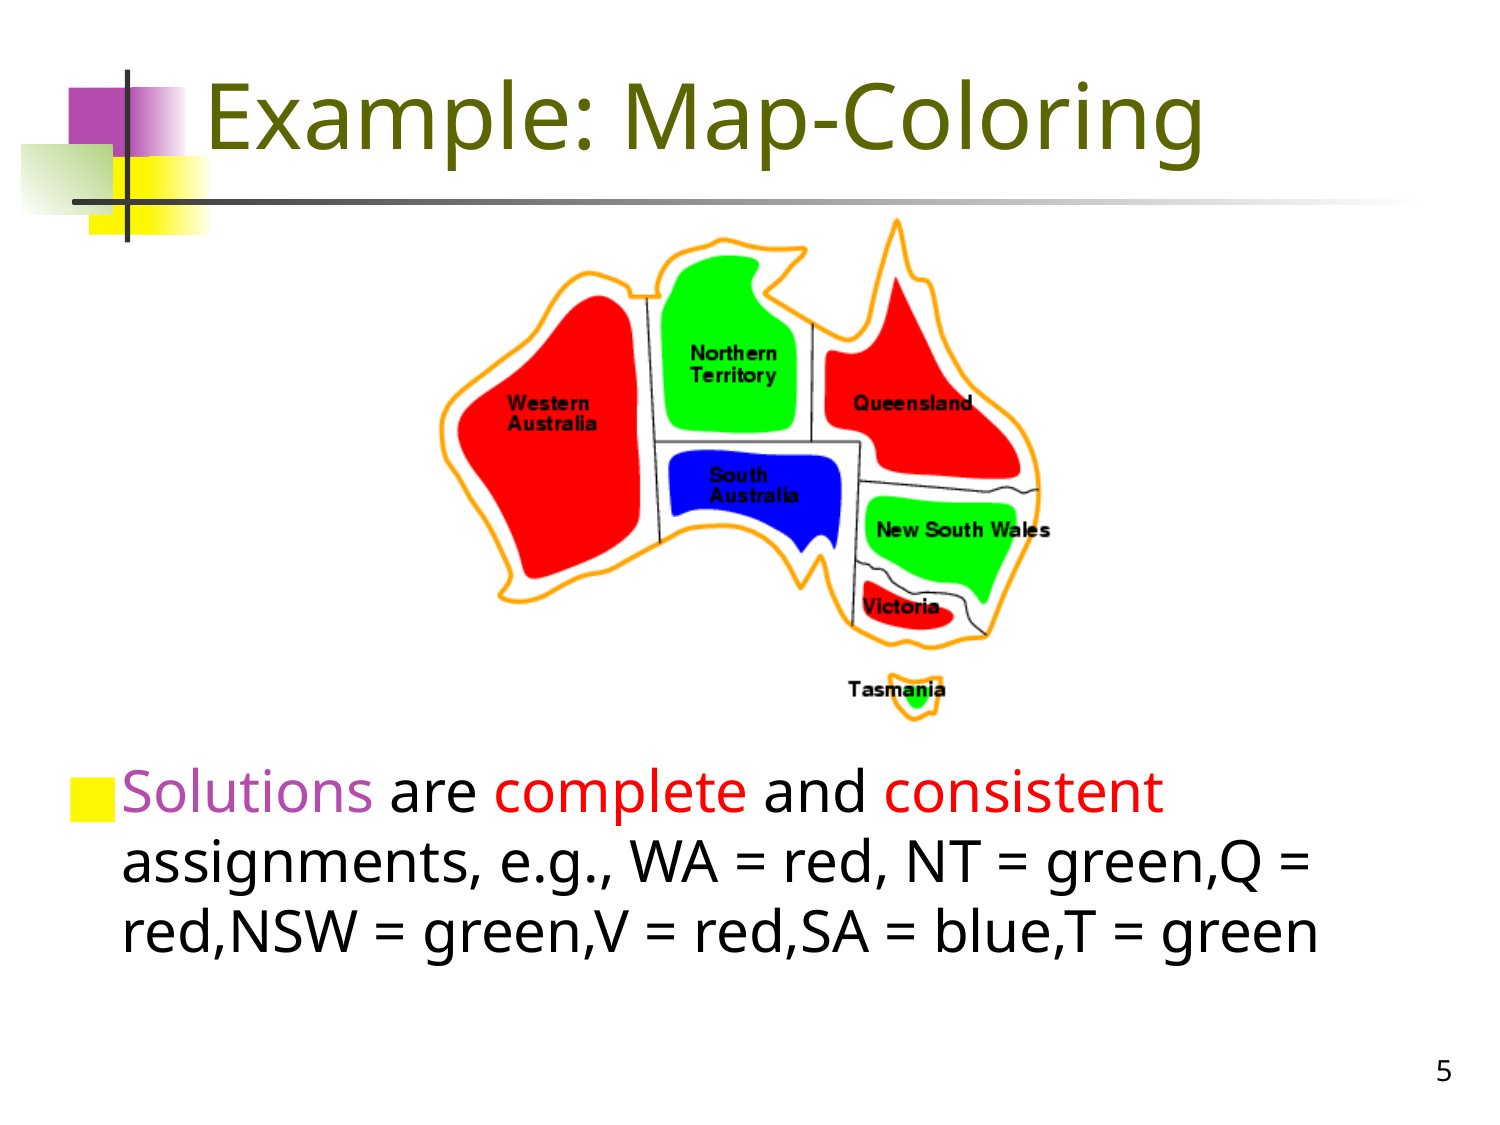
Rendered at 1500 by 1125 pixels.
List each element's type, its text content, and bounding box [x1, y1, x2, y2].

list Solutions are complete and consistent assignments, e.g., WA = red, NT = green,Q = red,NSW = green,V = red,SA = blue,T = green [50, 746, 1469, 1006]
picture [437, 212, 1058, 726]
text_box ‹#› [1155, 1024, 1468, 1100]
title Example: Map-Coloring [188, 35, 1468, 175]
